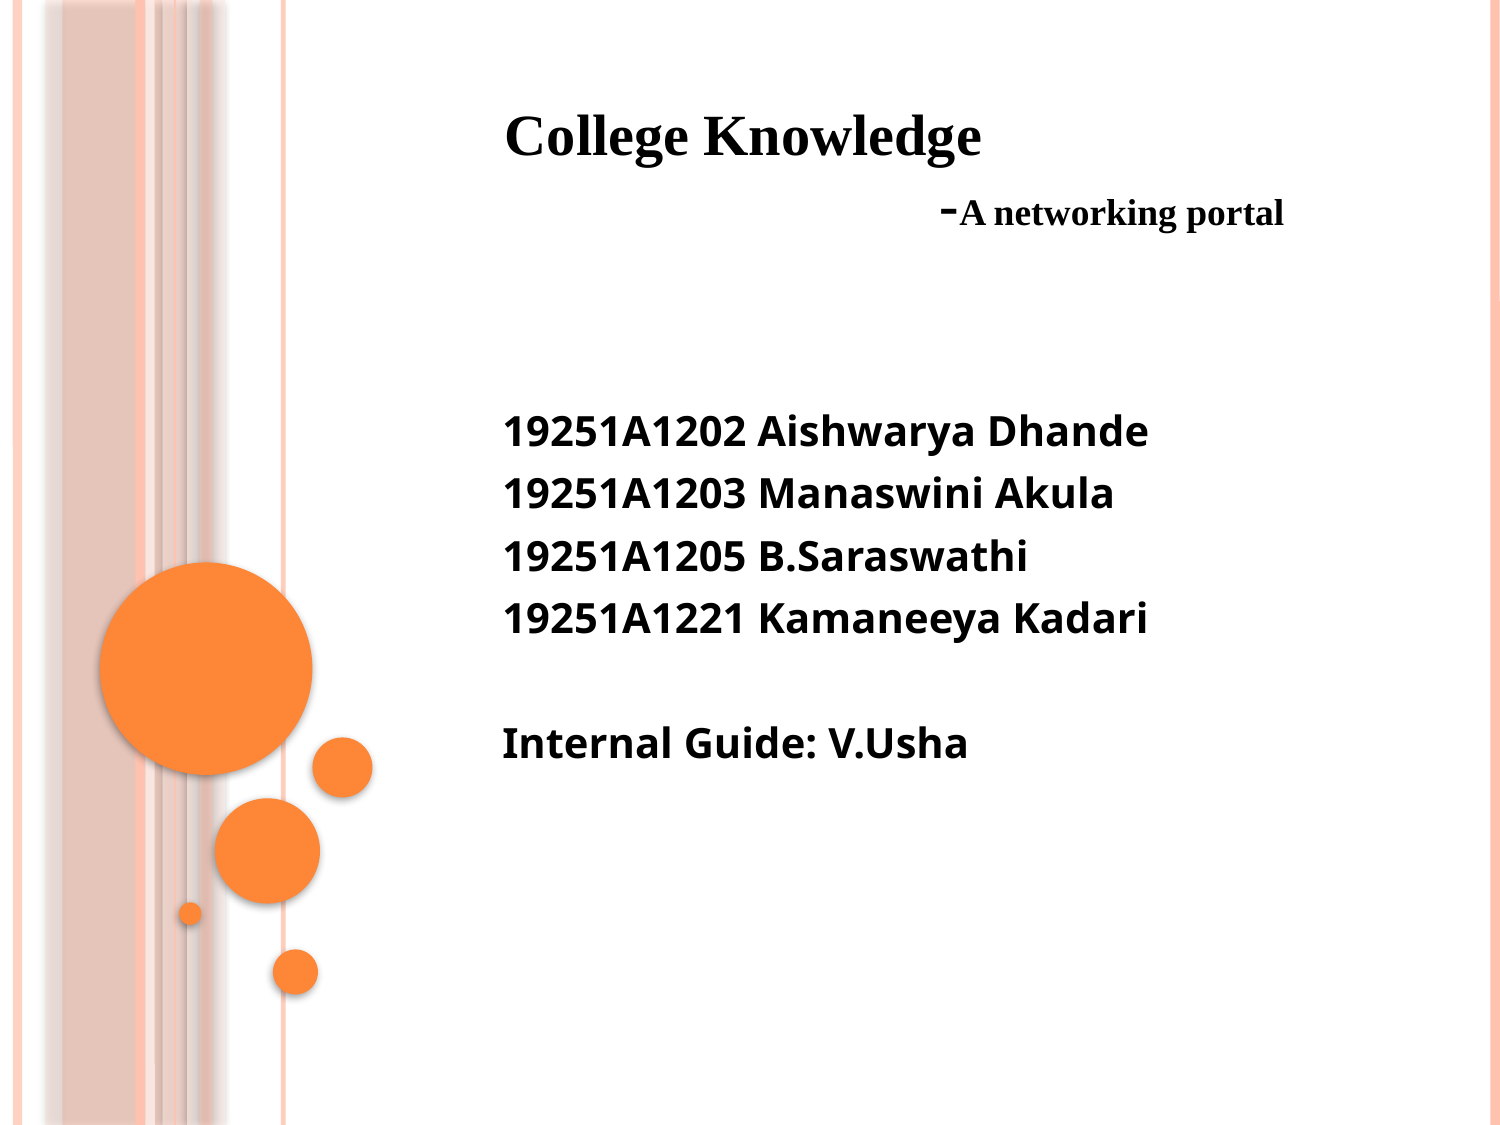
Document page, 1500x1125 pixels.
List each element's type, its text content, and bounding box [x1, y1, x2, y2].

subtitle 19251A1202 Aishwarya Dhande 19251A1203 Manaswini Akula 19251A1205 B.Saraswathi 19251A1221 Kamaneeya Kadari Internal Guide: V.Usha [487, 397, 1500, 623]
text_box College Knowledge -A networking portal [490, 89, 1388, 245]
